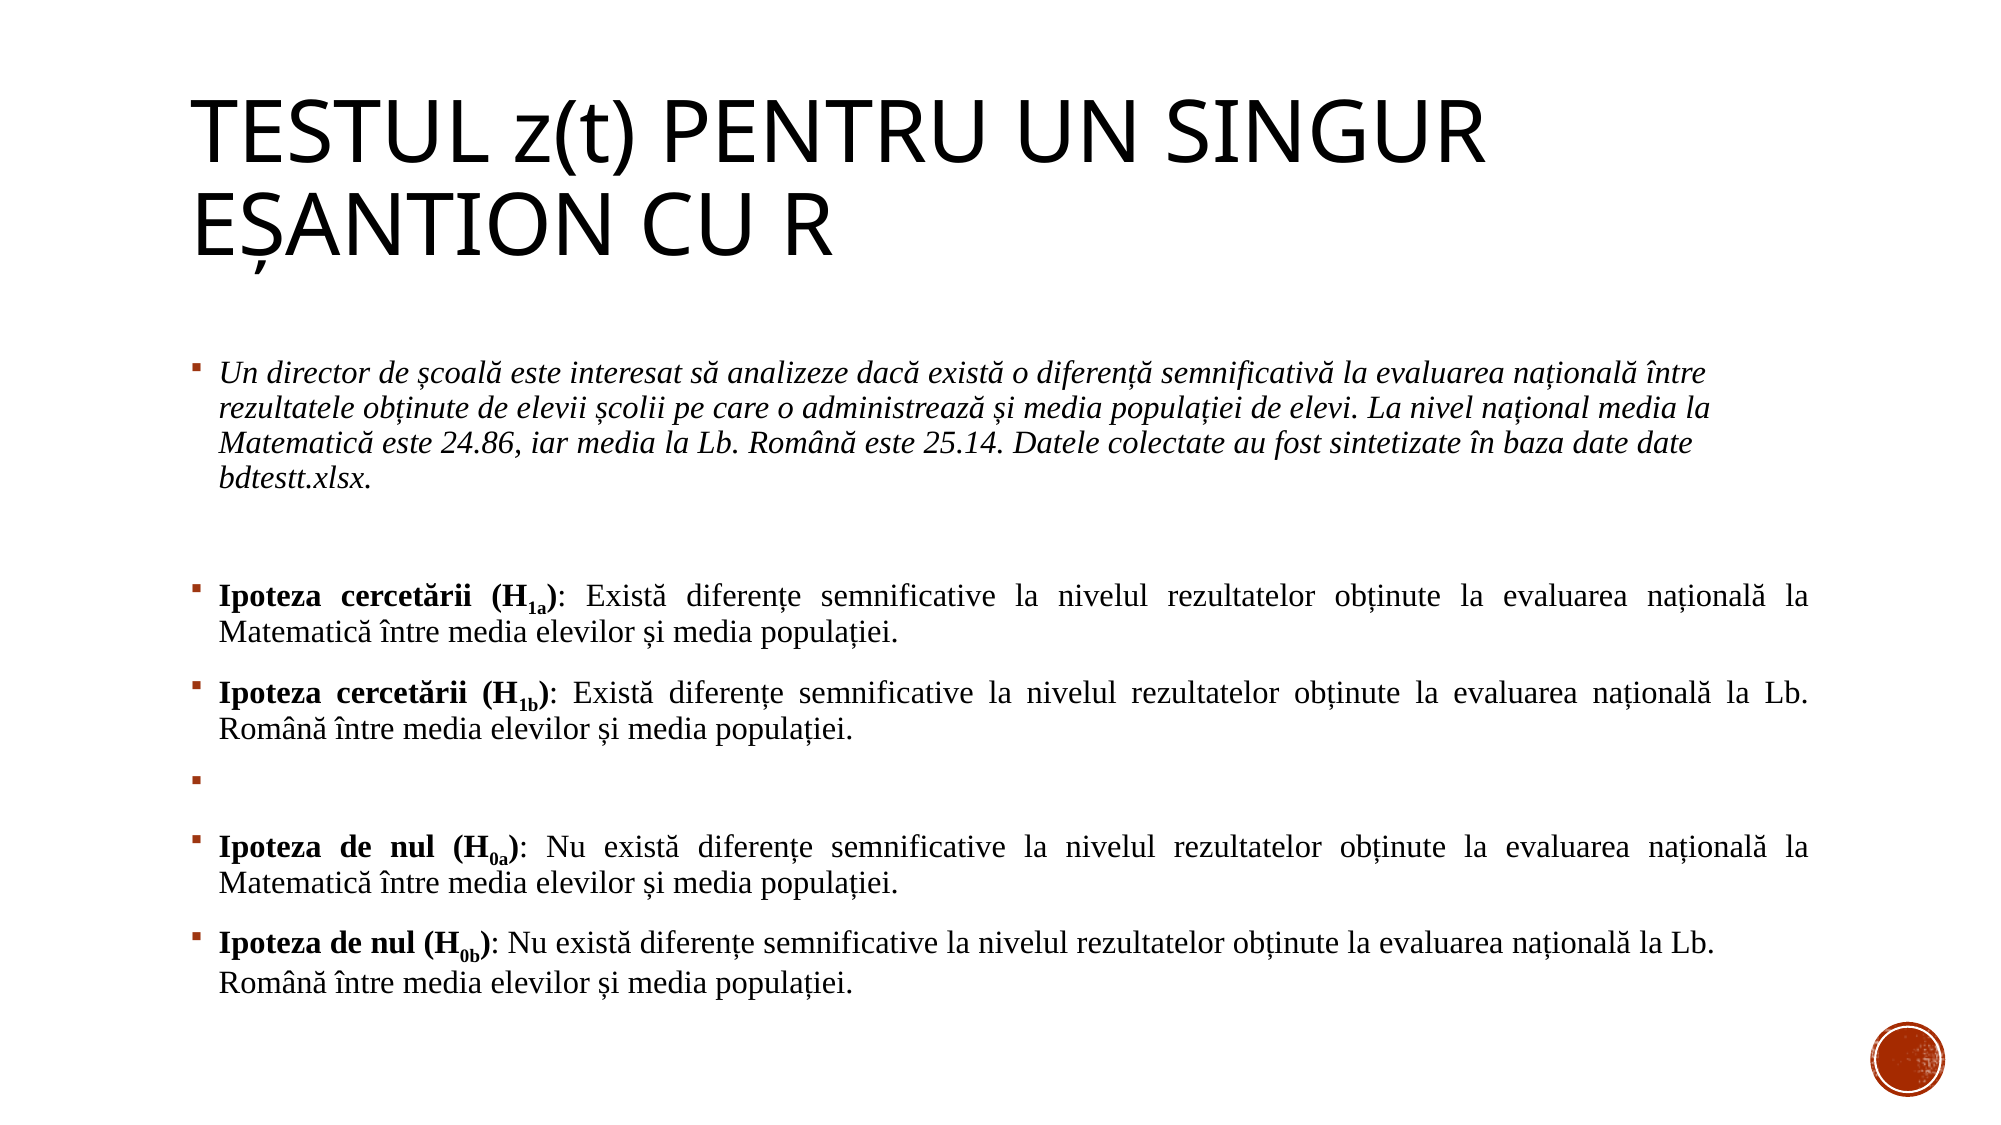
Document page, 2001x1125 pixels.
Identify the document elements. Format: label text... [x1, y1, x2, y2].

title Testul z(t) pentru un singur eșantion cu R [175, 79, 1826, 282]
list Un director de școală este interesat să analizeze dacă există o diferență semnificativă la evaluarea națională între rezultatele obținute de elevii școlii pe care o administrează și media populației de elevi. La nivel național media la Matematică este 24.86, iar media la Lb. Română este 25.14. Datele colectate au fost sintetizate în baza date date bdtestt.xlsx. Ipoteza cercetării (H1a): Există diferențe semnificative la nivelul rezultatelor obținute la evaluarea națională la Matematică între media elevilor și media populației. Ipoteza cercetării (H1b): Există diferențe semnificative la nivelul rezultatelor obținute la evaluarea națională la Lb. Română între media elevilor și media populației. Ipoteza de nul (H0a): Nu există diferențe semnificative la nivelul rezultatelor obținute la evaluarea națională la Matematică între media elevilor și media populației. Ipoteza de nul (H0b): Nu există diferențe semnificative la nivelul rezultatelor obținute la evaluarea națională la Lb. Română între media elevilor și media populației. [175, 282, 1826, 1013]
